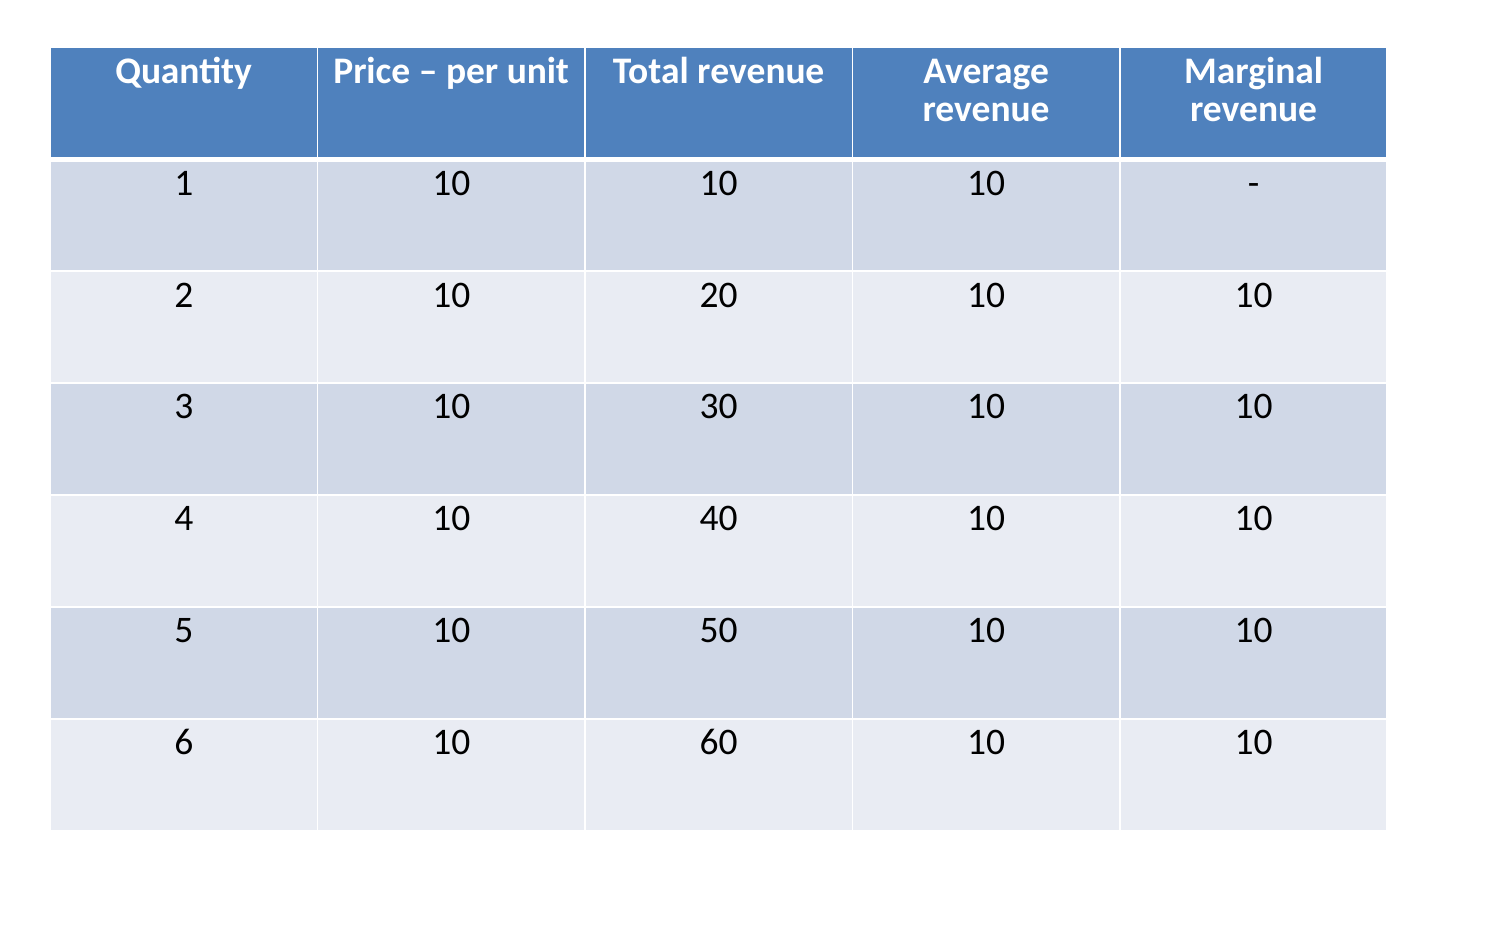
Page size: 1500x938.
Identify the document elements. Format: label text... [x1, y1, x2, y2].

table_header Quantity [51, 48, 317, 157]
table_cell 10 [853, 384, 1119, 494]
table_cell 50 [586, 608, 852, 718]
table_cell 10 [1121, 496, 1386, 606]
table_cell - [1121, 162, 1386, 270]
table_cell 30 [586, 384, 852, 494]
table_header Average revenue [853, 48, 1119, 157]
table_cell 10 [318, 720, 584, 830]
table_cell 10 [318, 272, 584, 382]
table_cell 10 [1121, 720, 1386, 830]
table_cell 5 [51, 608, 317, 718]
table_cell 10 [853, 720, 1119, 830]
table_cell 2 [51, 272, 317, 382]
table_cell 10 [318, 162, 584, 270]
table_header Total revenue [586, 48, 852, 157]
table_cell 10 [853, 496, 1119, 606]
table_cell 10 [1121, 272, 1386, 382]
table_cell 4 [51, 496, 317, 606]
table_header Price – per unit [318, 48, 584, 157]
table_cell 10 [318, 384, 584, 494]
table_cell 40 [586, 496, 852, 606]
table_cell 60 [586, 720, 852, 830]
table_cell 10 [853, 272, 1119, 382]
table_cell 3 [51, 384, 317, 494]
table_cell 10 [318, 496, 584, 606]
table_cell 10 [318, 608, 584, 718]
table_cell 10 [1121, 384, 1386, 494]
table_cell 10 [853, 608, 1119, 718]
table_cell 10 [853, 162, 1119, 270]
table_cell 1 [51, 162, 317, 270]
table_cell 20 [586, 272, 852, 382]
table_header Marginal revenue [1121, 48, 1386, 157]
table_cell 10 [1121, 608, 1386, 718]
table_cell 6 [51, 720, 317, 830]
table_cell 10 [586, 162, 852, 270]
